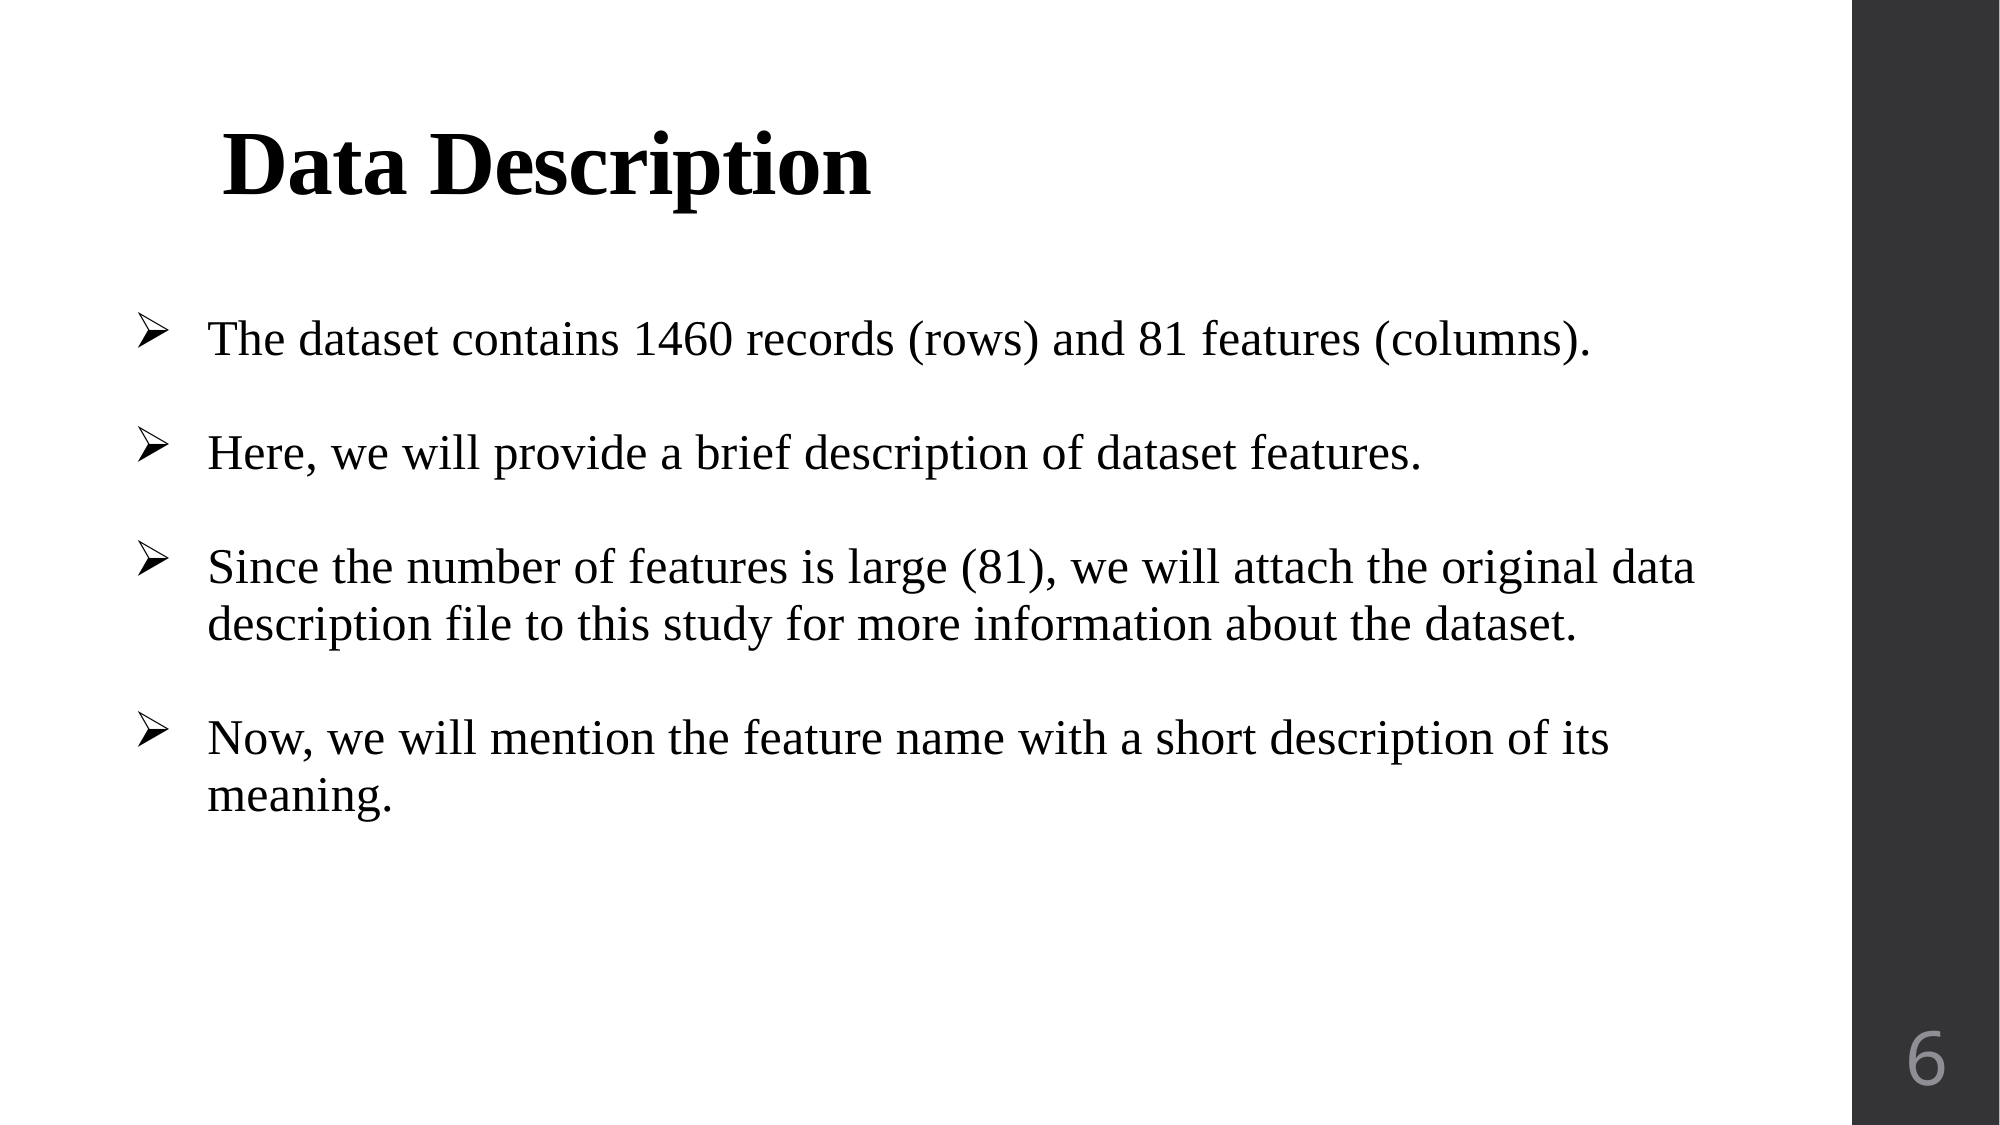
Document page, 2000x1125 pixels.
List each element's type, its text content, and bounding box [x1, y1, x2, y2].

list The dataset contains 1460 records (rows) and 81 features (columns). Here, we will provide a brief description of dataset features. Since the number of features is large (81), we will attach the original data description file to this study for more information about the dataset. Now, we will mention the feature name with a short description of its meaning. [89, 240, 1802, 893]
title Data Description [207, 4, 1798, 222]
slide_number 6 [1852, 1012, 2000, 1110]
